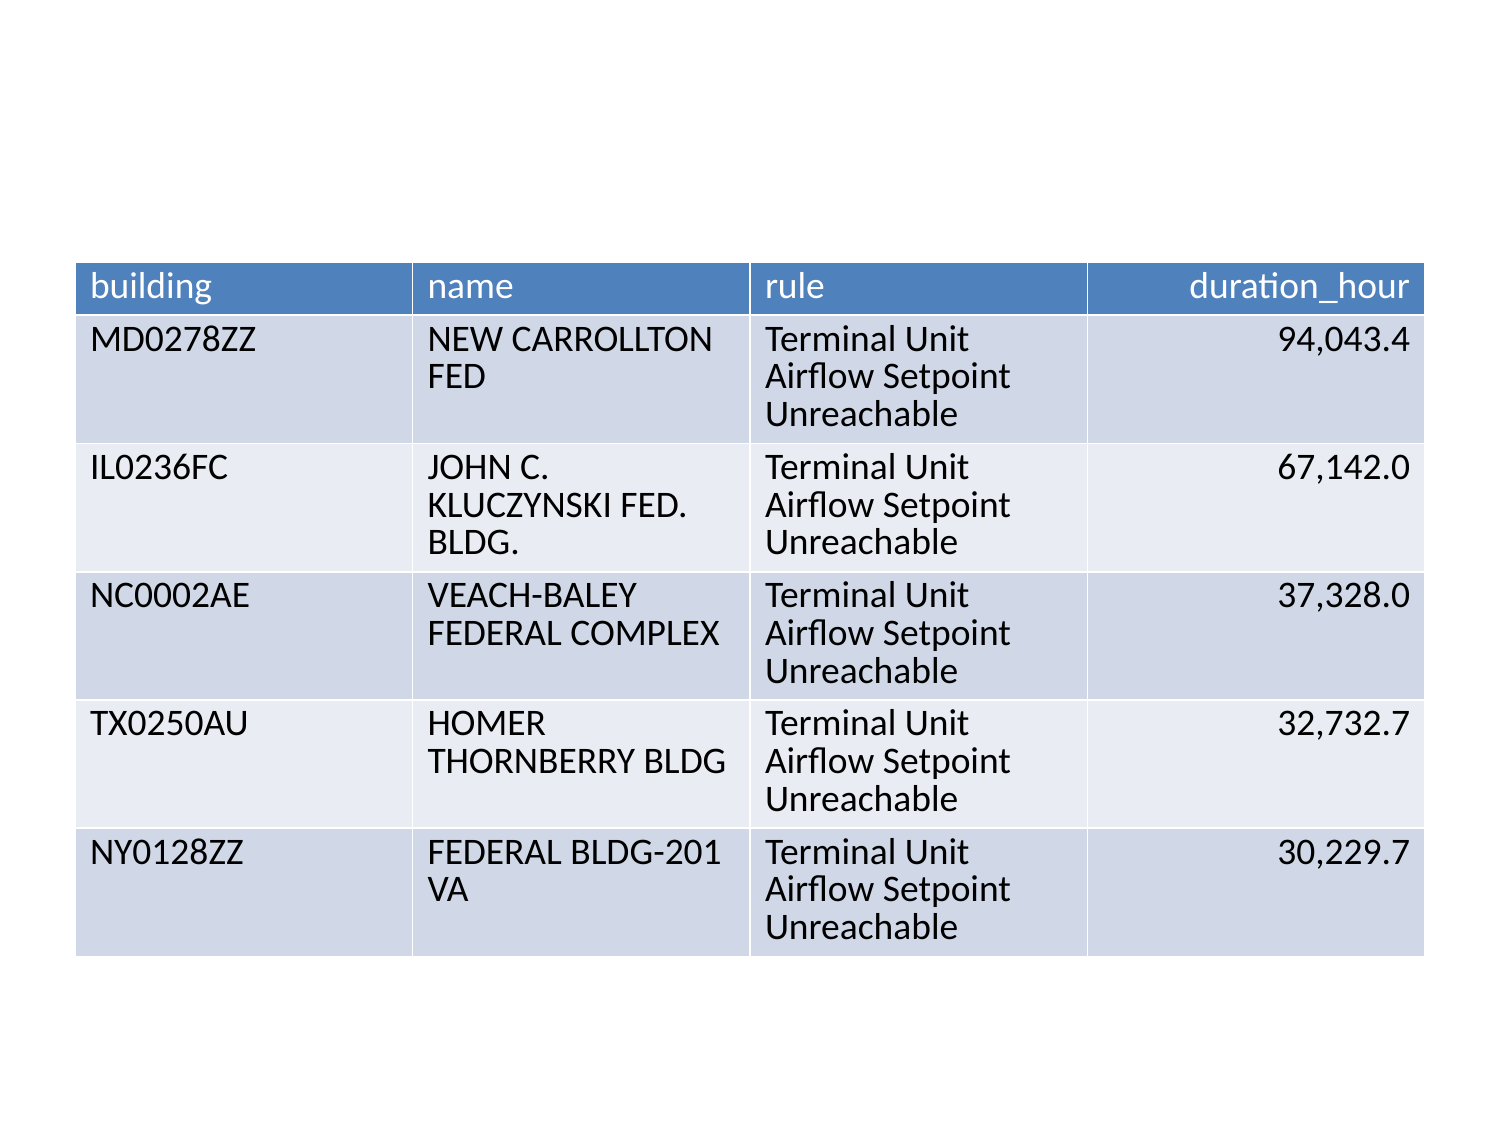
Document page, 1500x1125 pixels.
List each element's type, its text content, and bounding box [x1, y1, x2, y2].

table_header rule [751, 263, 1087, 314]
table_cell FEDERAL BLDG-201 VA [413, 829, 749, 956]
table_cell TX0250AU [76, 701, 412, 827]
table_cell HOMER THORNBERRY BLDG [413, 701, 749, 827]
table_cell 67,142.0 [1088, 444, 1424, 571]
table_cell Terminal Unit Airflow Setpoint Unreachable [751, 444, 1087, 571]
table_cell Terminal Unit Airflow Setpoint Unreachable [751, 701, 1087, 827]
table_cell Terminal Unit Airflow Setpoint Unreachable [751, 573, 1087, 699]
table_header duration_hour [1088, 263, 1424, 314]
table_cell NEW CARROLLTON FED [413, 316, 749, 443]
table_cell Terminal Unit Airflow Setpoint Unreachable [751, 316, 1087, 443]
table_cell NC0002AE [76, 573, 412, 699]
table_header building [76, 263, 412, 314]
table_cell NY0128ZZ [76, 829, 412, 956]
table_cell 94,043.4 [1088, 316, 1424, 443]
table_cell Terminal Unit Airflow Setpoint Unreachable [751, 829, 1087, 956]
table_cell 30,229.7 [1088, 829, 1424, 956]
table_cell MD0278ZZ [76, 316, 412, 443]
table_cell VEACH-BALEY FEDERAL COMPLEX [413, 573, 749, 699]
table_cell IL0236FC [76, 444, 412, 571]
table_cell 32,732.7 [1088, 701, 1424, 827]
table_cell 37,328.0 [1088, 573, 1424, 699]
table_header name [413, 263, 749, 314]
table_cell JOHN C. KLUCZYNSKI FED. BLDG. [413, 444, 749, 571]
